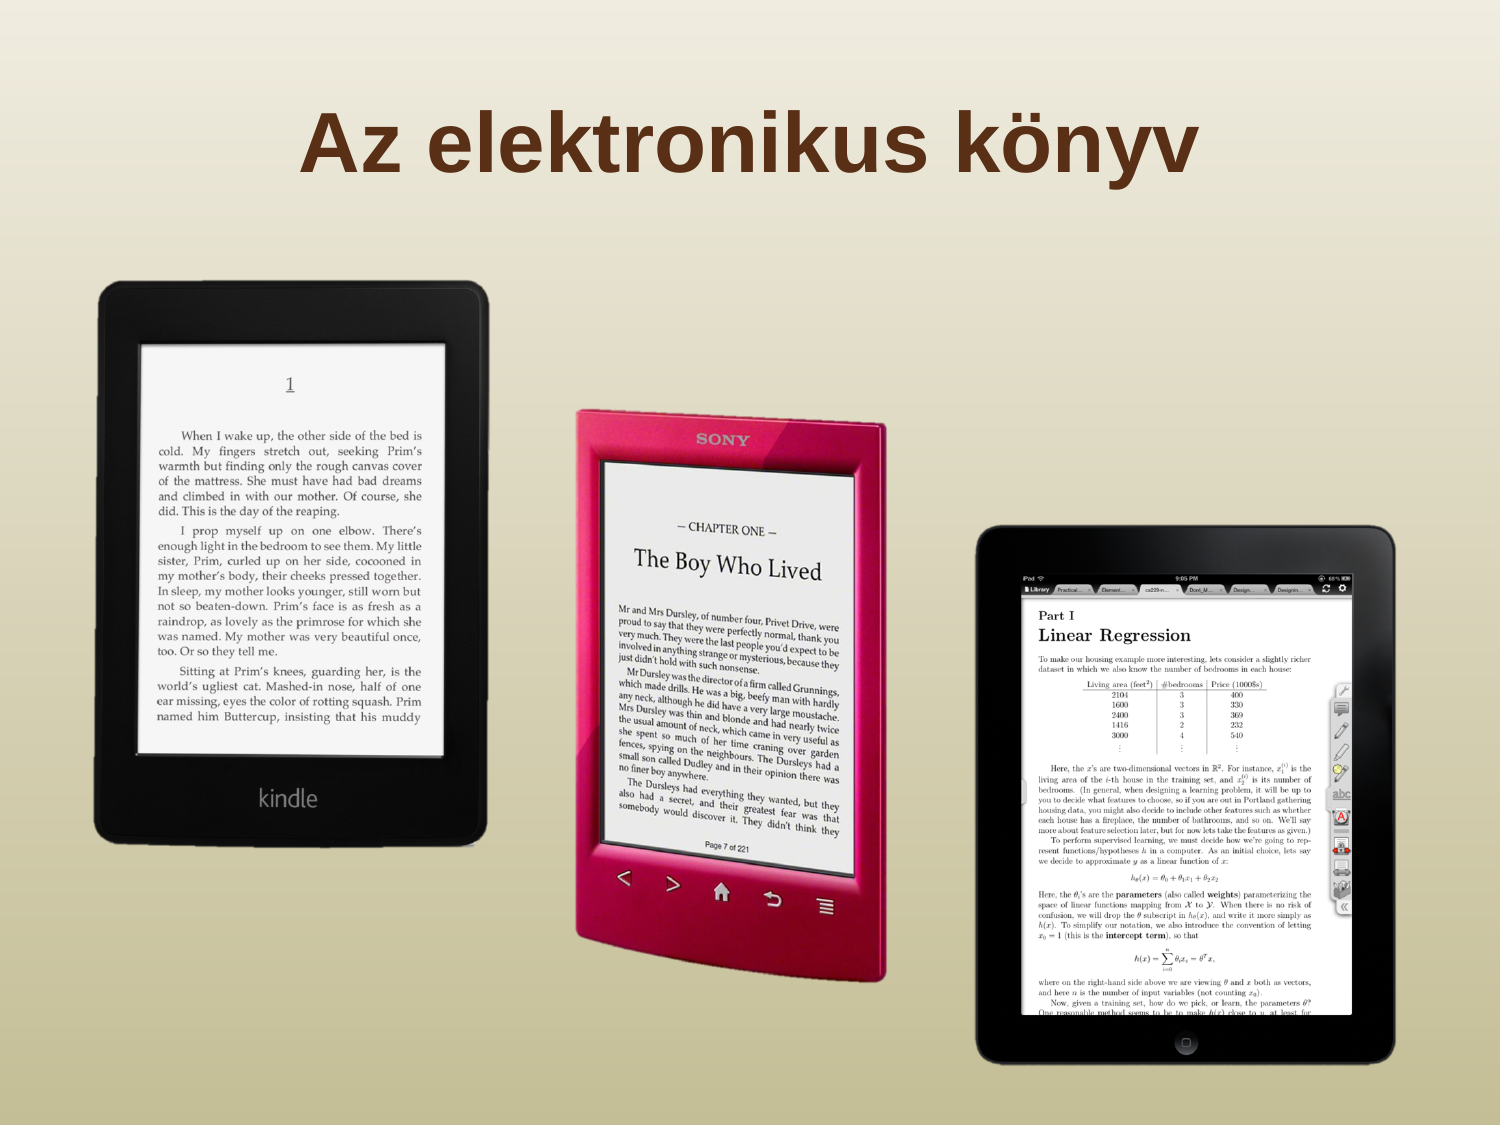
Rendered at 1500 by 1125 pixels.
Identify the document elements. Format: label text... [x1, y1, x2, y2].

title Az elektronikus könyv [75, 45, 1425, 233]
picture [560, 396, 904, 988]
picture [88, 266, 508, 858]
picture [950, 498, 1422, 1090]
